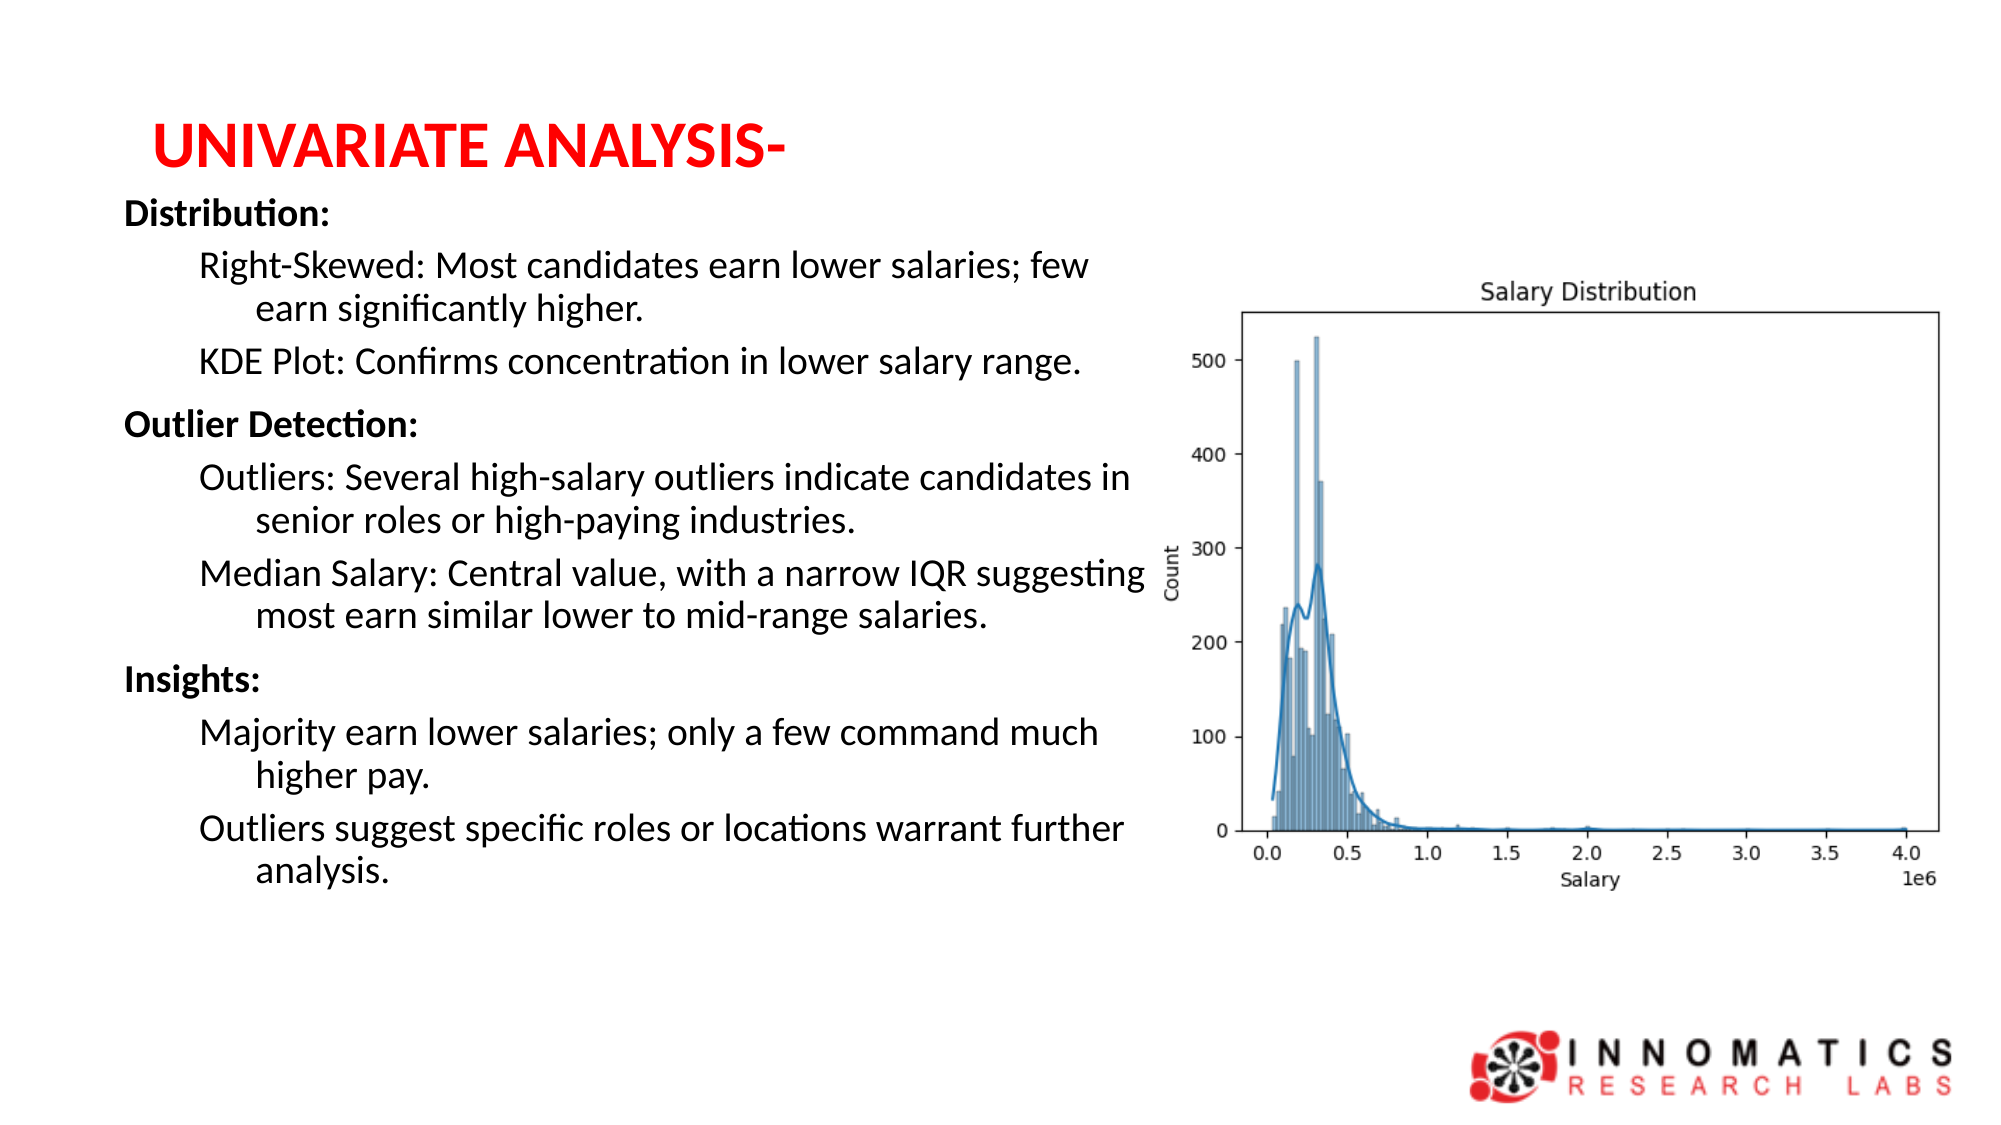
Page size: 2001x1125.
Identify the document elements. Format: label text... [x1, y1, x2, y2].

picture [1445, 1014, 1975, 1125]
list Distribution: Right-Skewed: Most candidates earn lower salaries; few earn significantly higher. KDE Plot: Confirms concentration in lower salary range. Outlier Detection: Outliers: Several high-salary outliers indicate candidates in senior roles or high-paying industries. Median Salary: Central value, with a narrow IQR suggesting most earn similar lower to mid-range salaries. Insights: Majority earn lower salaries; only a few command much higher pay. Outliers suggest specific roles or locations warrant further analysis. [90, 184, 1166, 976]
title UNIVARIATE ANALYSIS- [137, 59, 1863, 232]
picture [1149, 266, 1951, 906]
